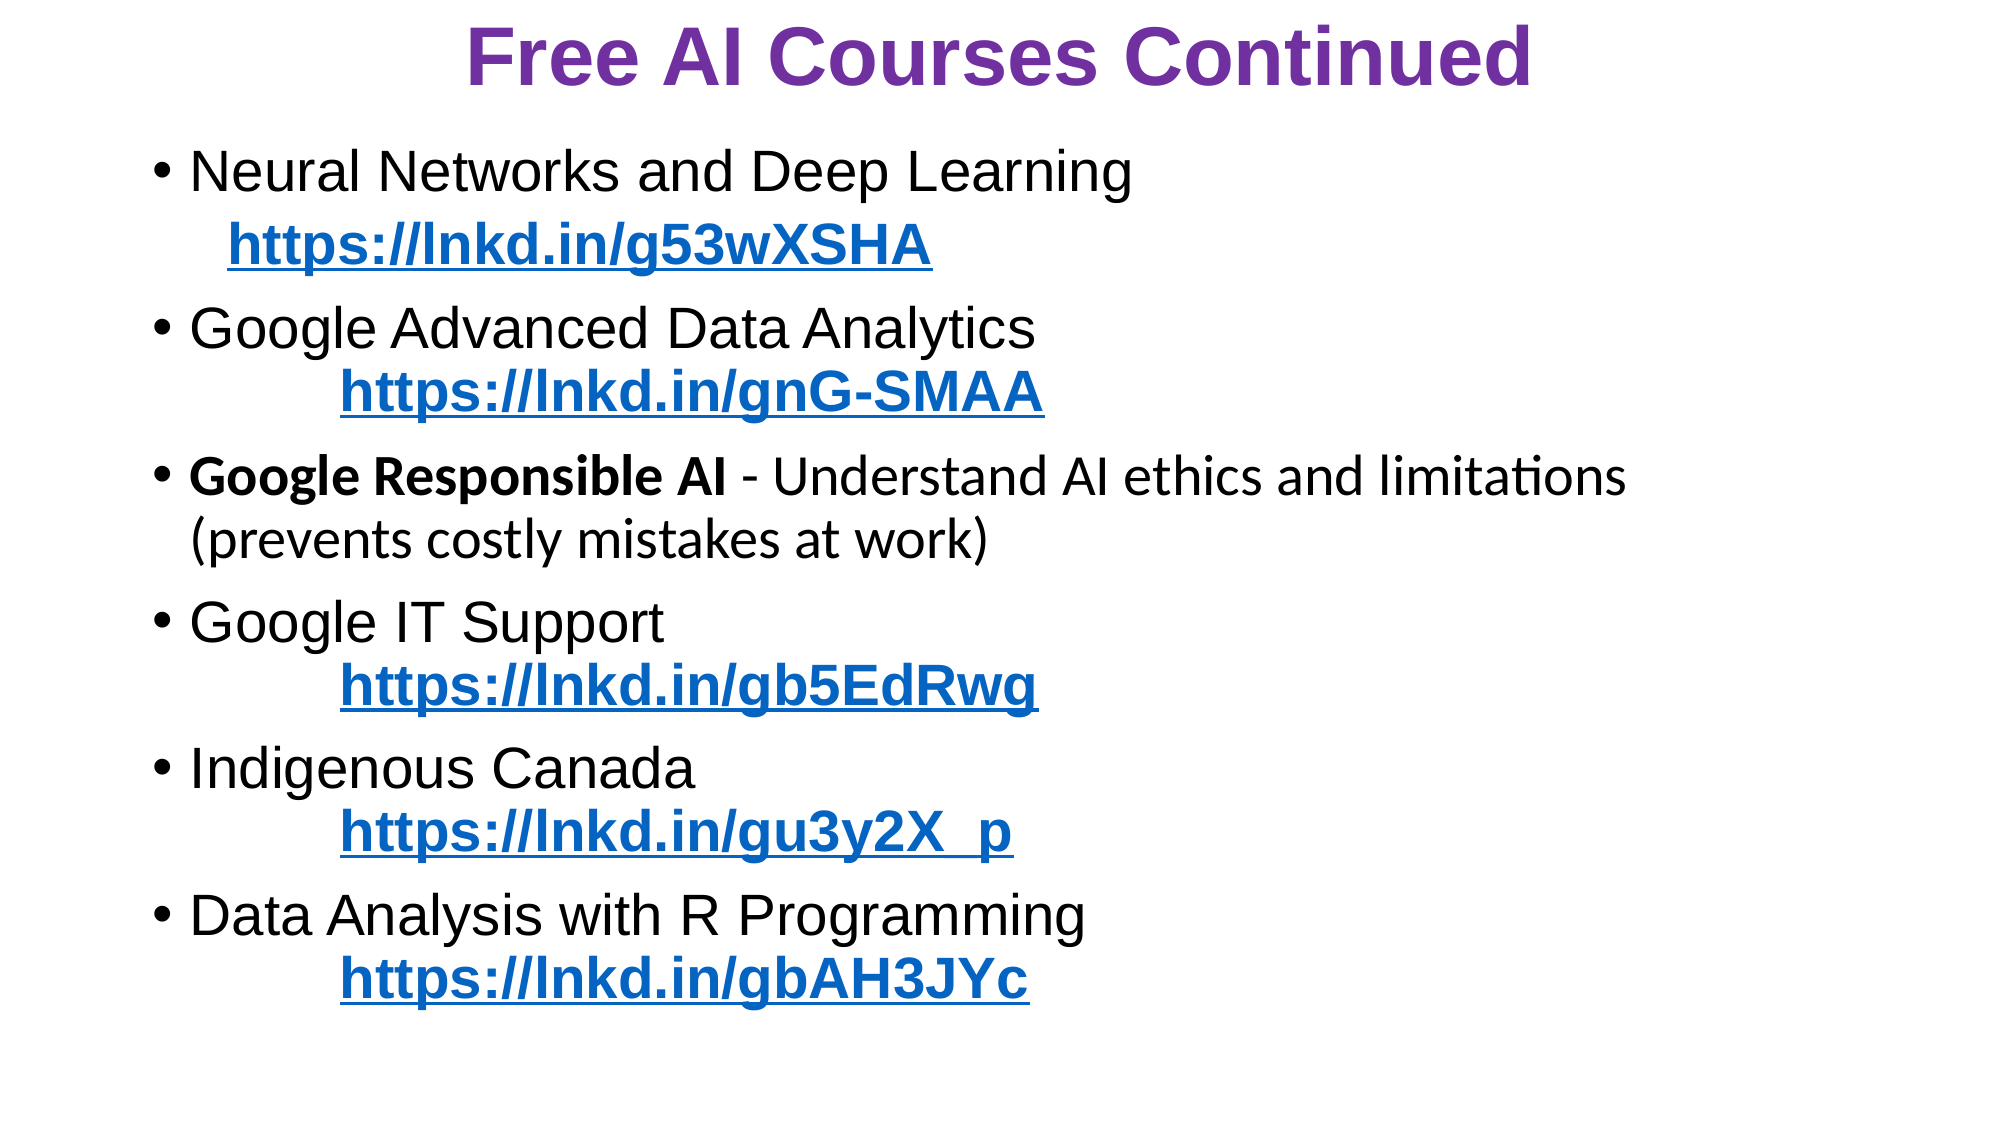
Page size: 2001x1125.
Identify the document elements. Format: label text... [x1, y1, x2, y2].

title Free AI Courses Continued [137, 9, 1863, 108]
list Neural Networks and Deep Learning https://lnkd.in/g53wXSHA Google Advanced Data Analytics https://lnkd.in/gnG-SMAA Google Responsible AI - Understand AI ethics and limitations (prevents costly mistakes at work) Google IT Support https://lnkd.in/gb5EdRwg Indigenous Canada https://lnkd.in/gu3y2X_p Data Analysis with R Programming https://lnkd.in/gbAH3JYc [137, 133, 1863, 1063]
